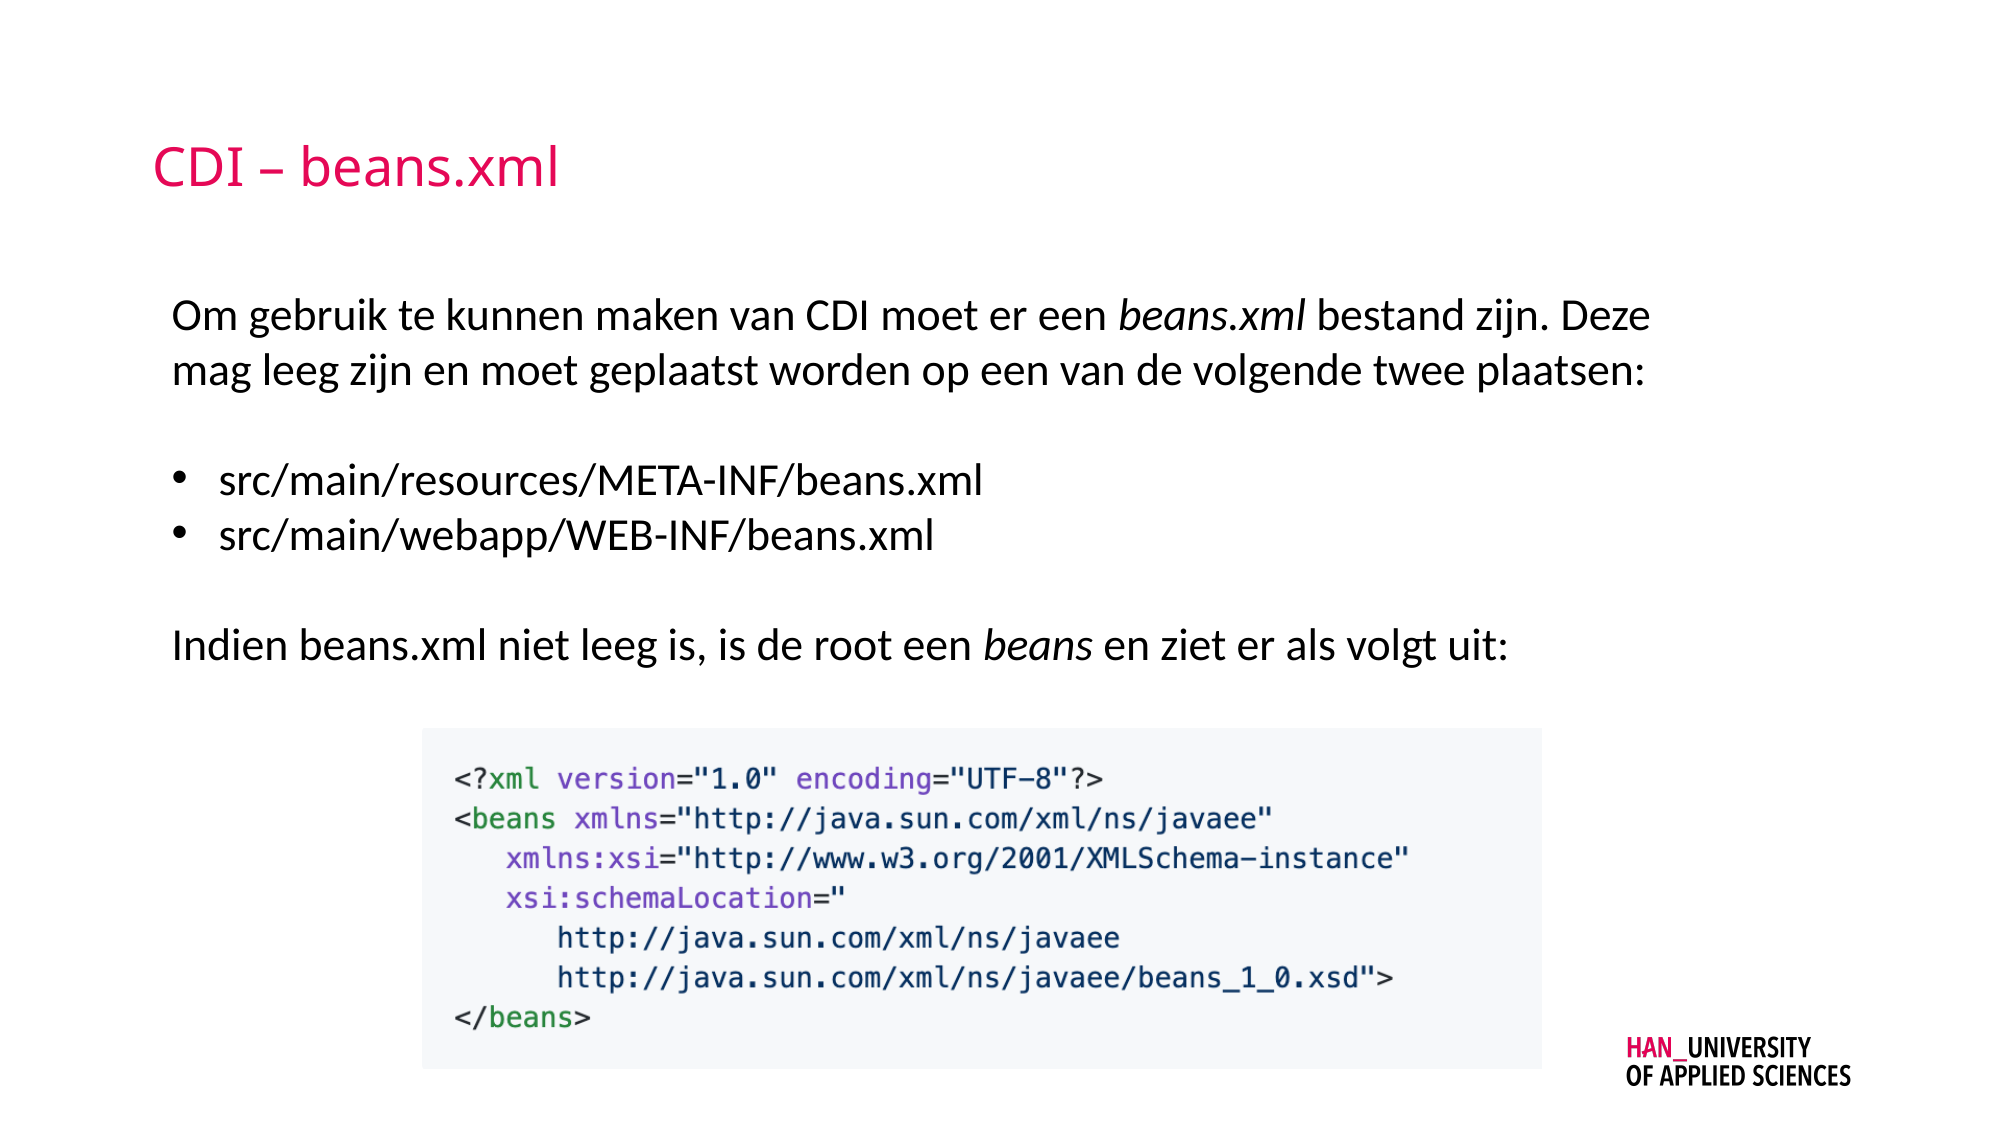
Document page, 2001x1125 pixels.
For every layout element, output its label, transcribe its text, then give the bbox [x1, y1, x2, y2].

title CDI – beans.xml [137, 59, 1863, 278]
text_box Om gebruik te kunnen maken van CDI moet er een beans.xml bestand zijn. Deze mag leeg zijn en moet geplaatst worden op een van de volgende twee plaatsen: src/main/resources/META-INF/beans.xml src/main/webapp/WEB-INF/beans.xml Indien beans.xml niet leeg is, is de root een beans en ziet er als volgt uit: [156, 277, 1739, 677]
picture [422, 728, 1542, 1069]
picture [1620, 1016, 1877, 1125]
